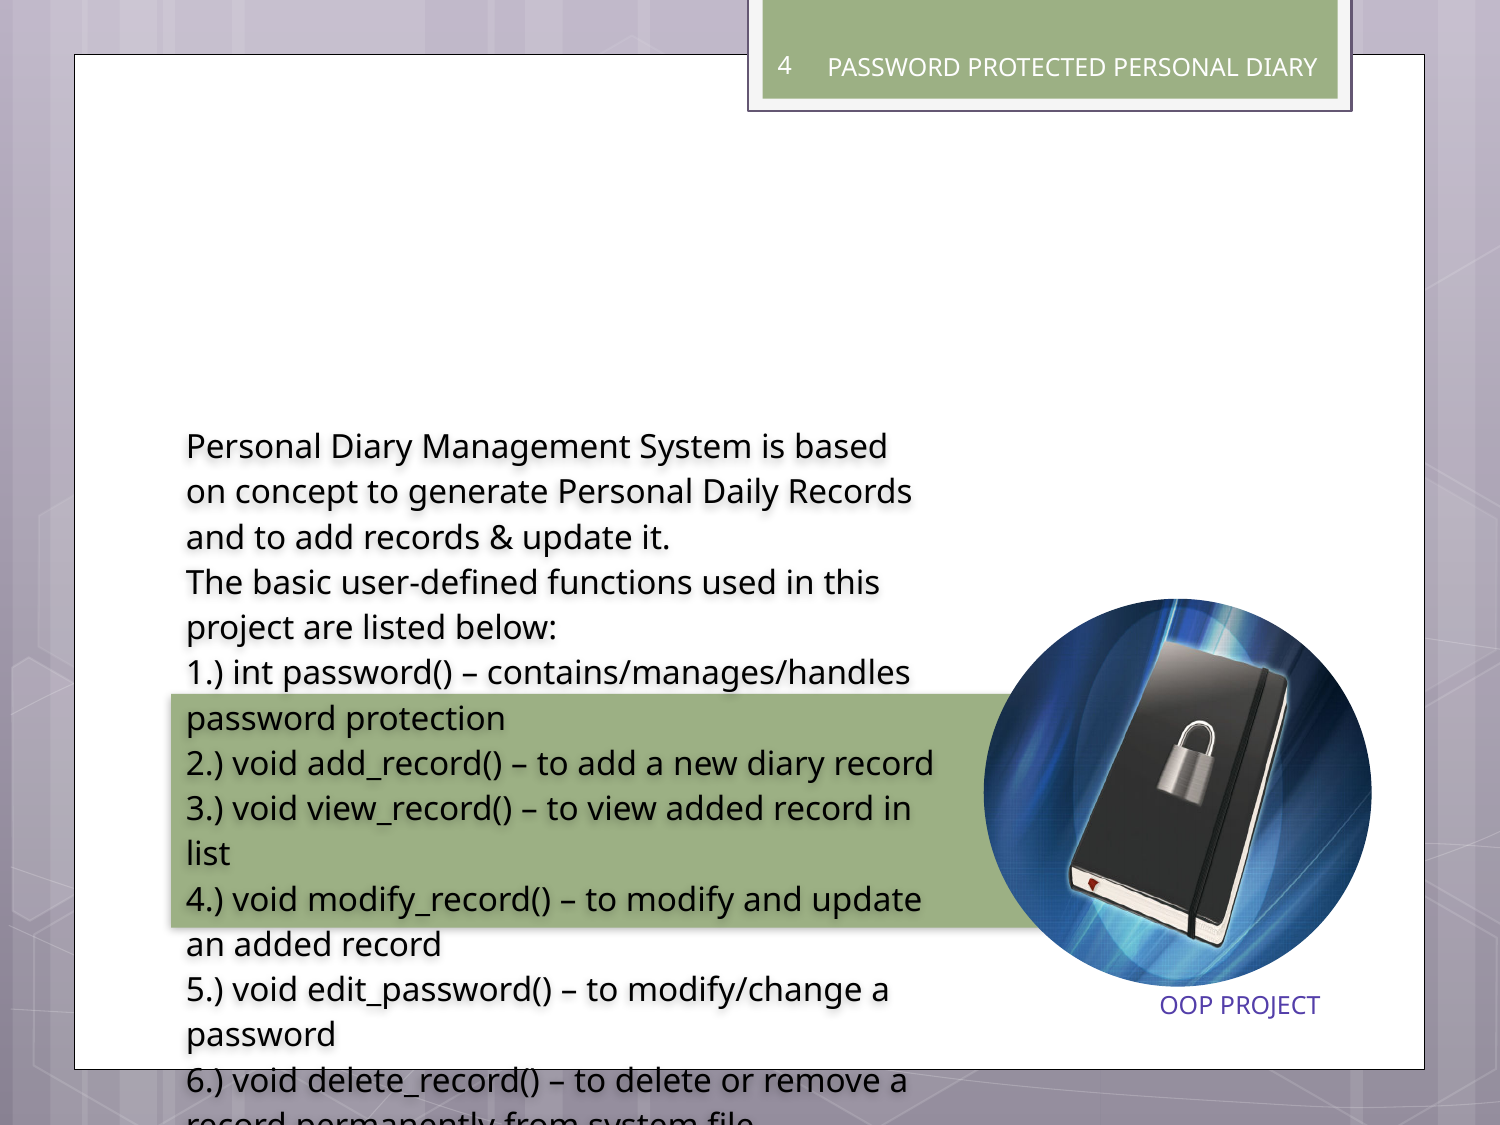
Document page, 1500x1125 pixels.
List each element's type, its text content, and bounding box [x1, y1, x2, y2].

footer OOP PROJECT [761, 996, 1336, 1035]
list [170, 149, 1372, 987]
slide_number 4 [762, 36, 768, 97]
slide_number PASSWORD PROTECTED PERSONAL DIARY [768, 36, 1334, 97]
